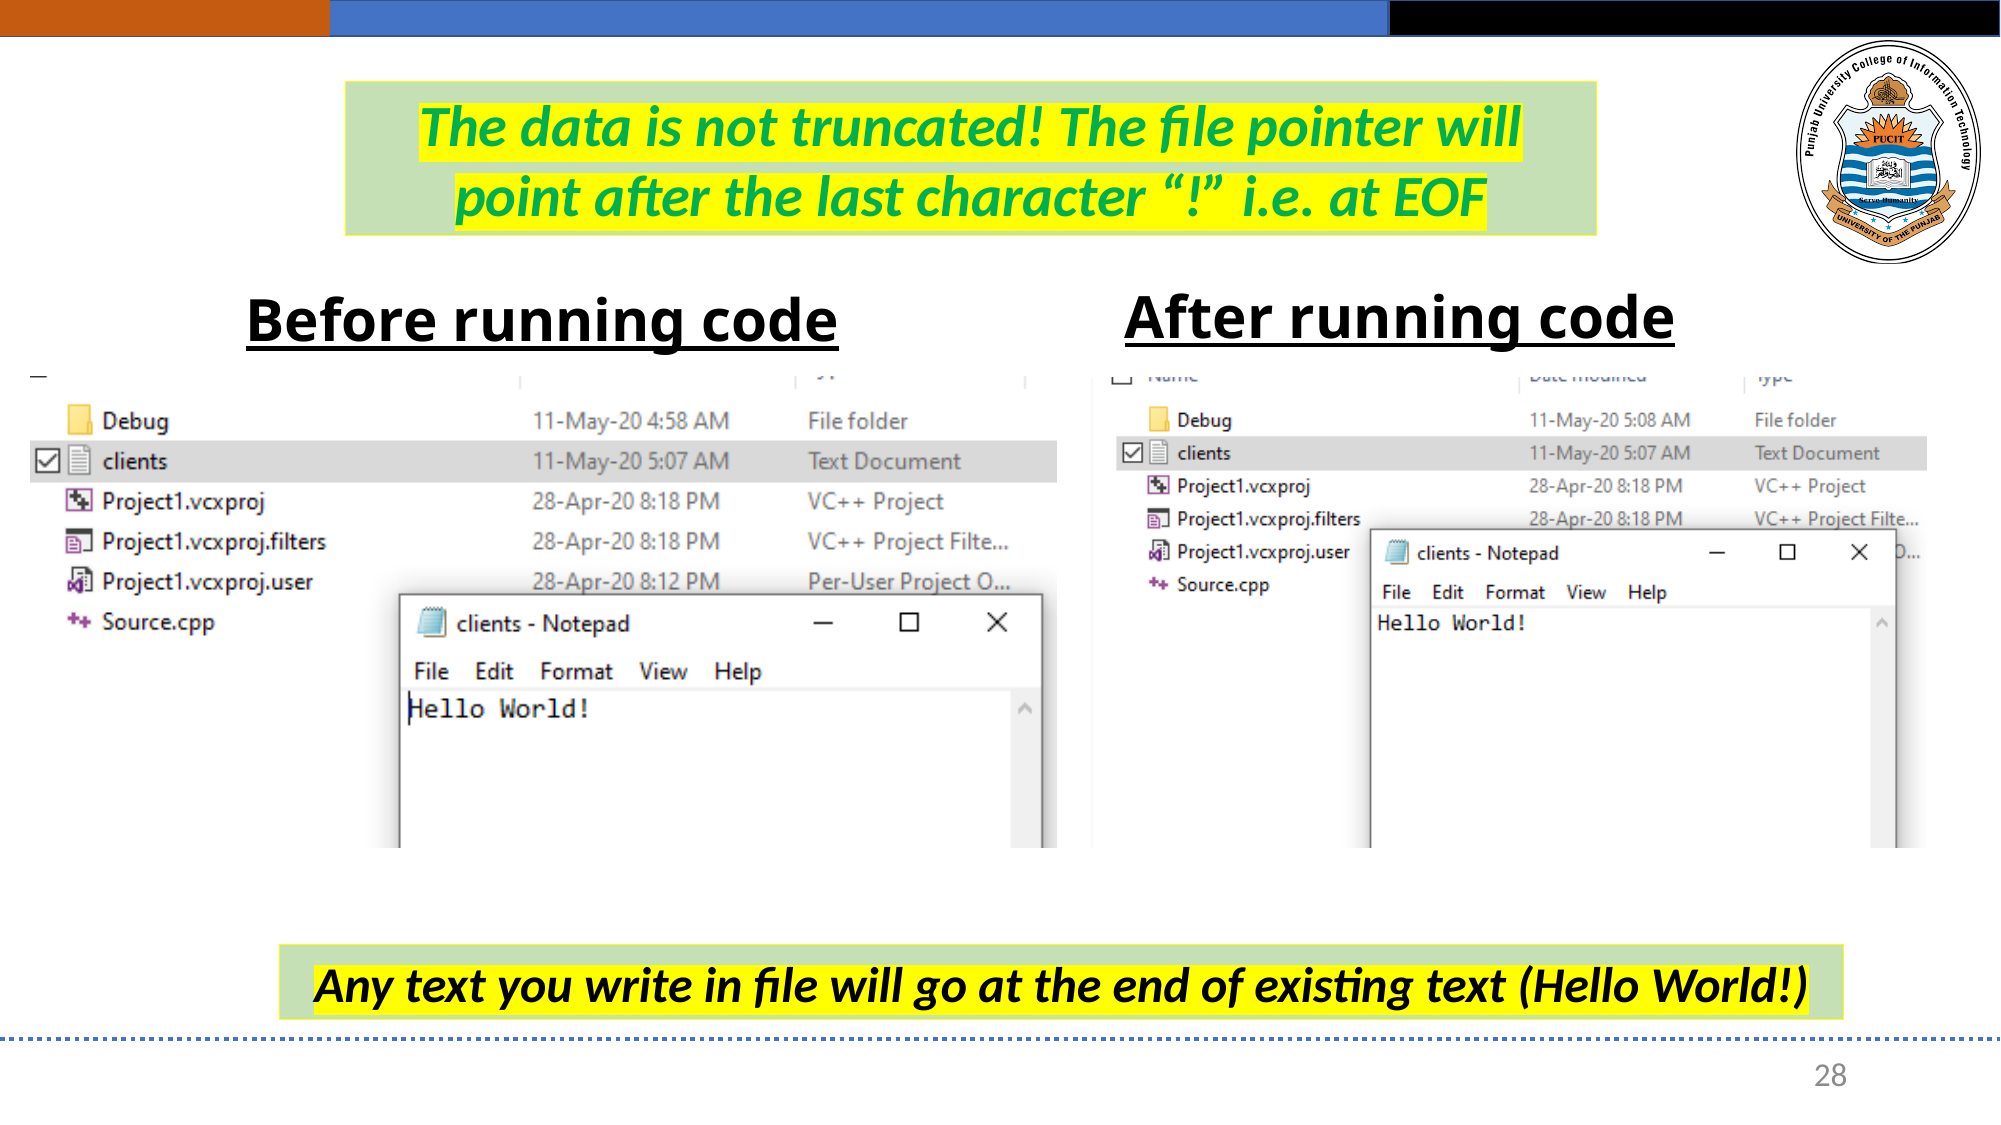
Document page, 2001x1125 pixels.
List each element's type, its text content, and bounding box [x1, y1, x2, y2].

picture [30, 376, 1057, 848]
text_box The data is not truncated! The file pointer will point after the last character “!” i.e. at EOF [345, 81, 1597, 236]
text_box Before running code [230, 276, 855, 361]
text_box After running code [1110, 272, 1691, 358]
picture [1776, 40, 2000, 264]
picture [1090, 377, 1927, 848]
slide_number 28 [1412, 1042, 1863, 1103]
text_box Any text you write in file will go at the end of existing text (Hello World!) [279, 944, 1844, 1020]
